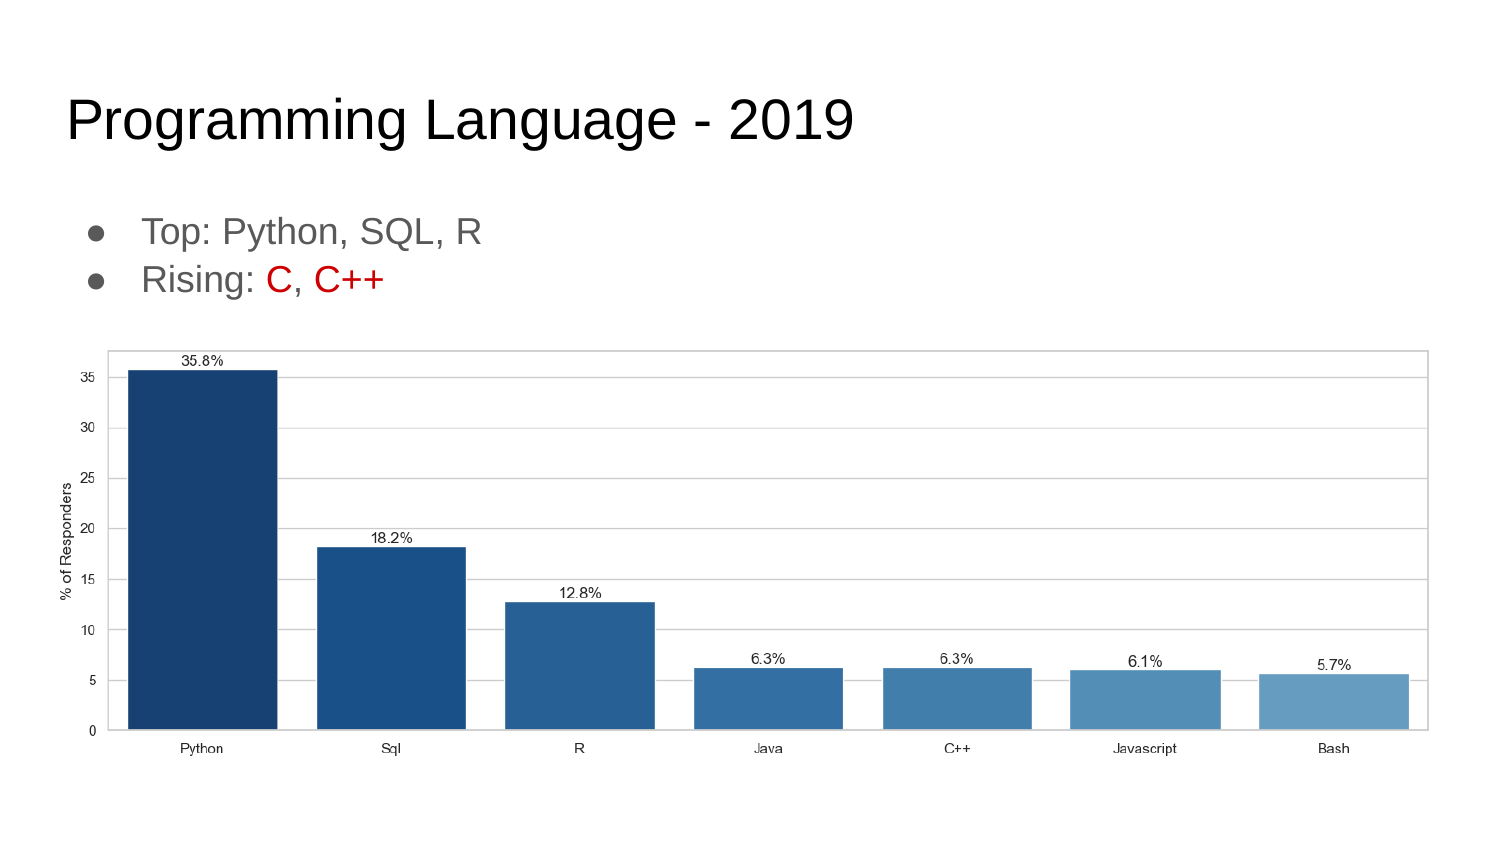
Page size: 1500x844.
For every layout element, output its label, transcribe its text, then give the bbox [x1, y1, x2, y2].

title Programming Language - 2019 [51, 72, 1449, 167]
picture [50, 331, 1437, 787]
list Top: Python, SQL, R Rising: C, C++ [51, 189, 1449, 750]
